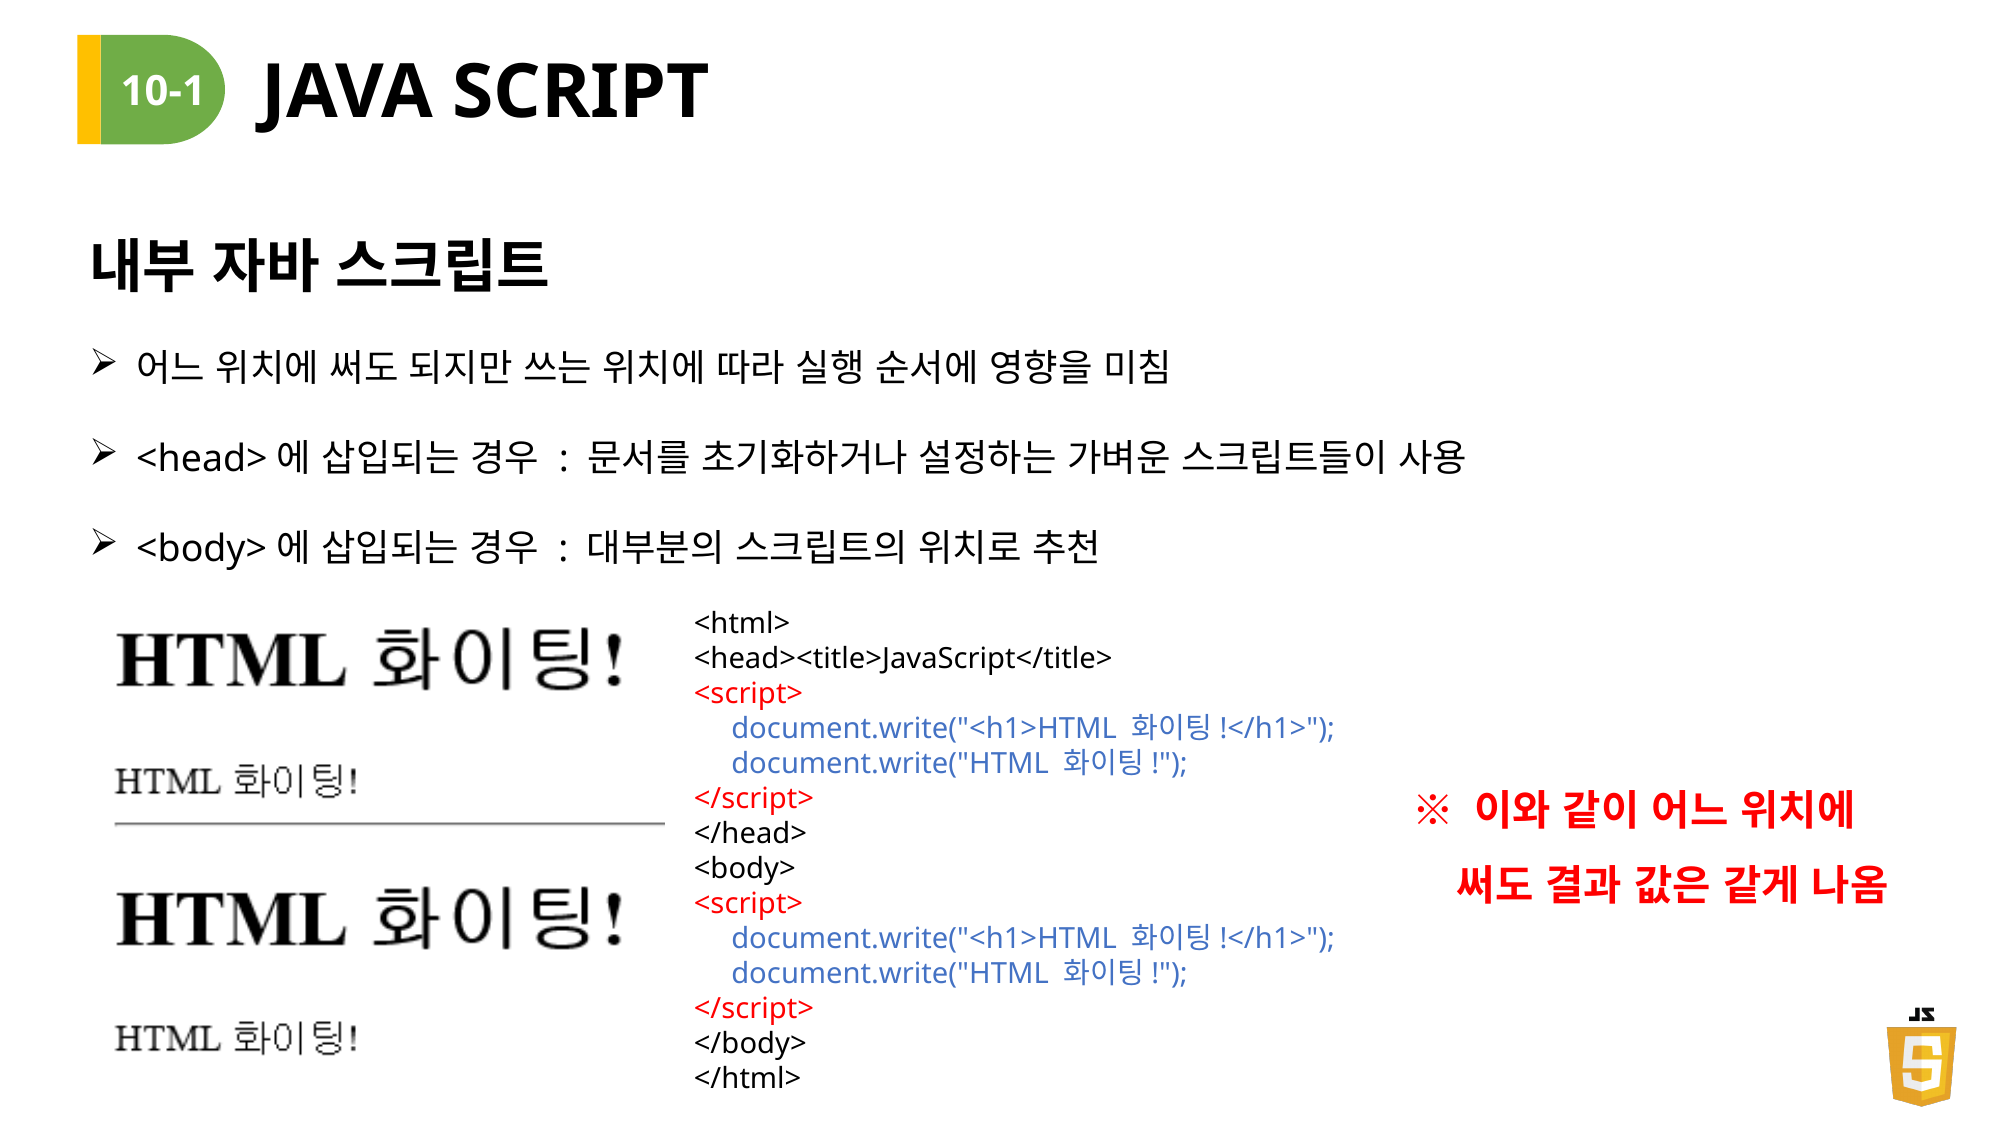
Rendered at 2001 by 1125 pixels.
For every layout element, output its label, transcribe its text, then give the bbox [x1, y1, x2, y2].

picture [105, 620, 665, 1074]
title JAVA SCRIPT [246, 38, 1739, 149]
text_box 10-1 [105, 56, 233, 122]
text_box ※ 이와 같이 어느 위치에 써도 결과 값은 같게 나옴 [1398, 776, 1975, 917]
picture [1869, 1003, 1974, 1109]
text_box 내부 자바 스크립트 어느 위치에 써도 되지만 쓰는 위치에 따라 실행 순서에 영향을 미침 <head>에 삽입되는 경우 : 문서를 초기화하거나 설정하는 가벼운 스크립트들이 사용 <body>에 삽입되는 경우 : 대부분의 스크립트의 위치로 추천 [74, 209, 1687, 590]
text_box <html> <head><title>JavaScript</title> <script> document.write("<h1>HTML 화이팅!</h1>"); document.write("HTML 화이팅!"); </script> </head> <body> <script> document.write("<h1>HTML 화이팅!</h1>"); document.write("HTML 화이팅!"); </script> </body> </html> [678, 597, 1450, 1102]
